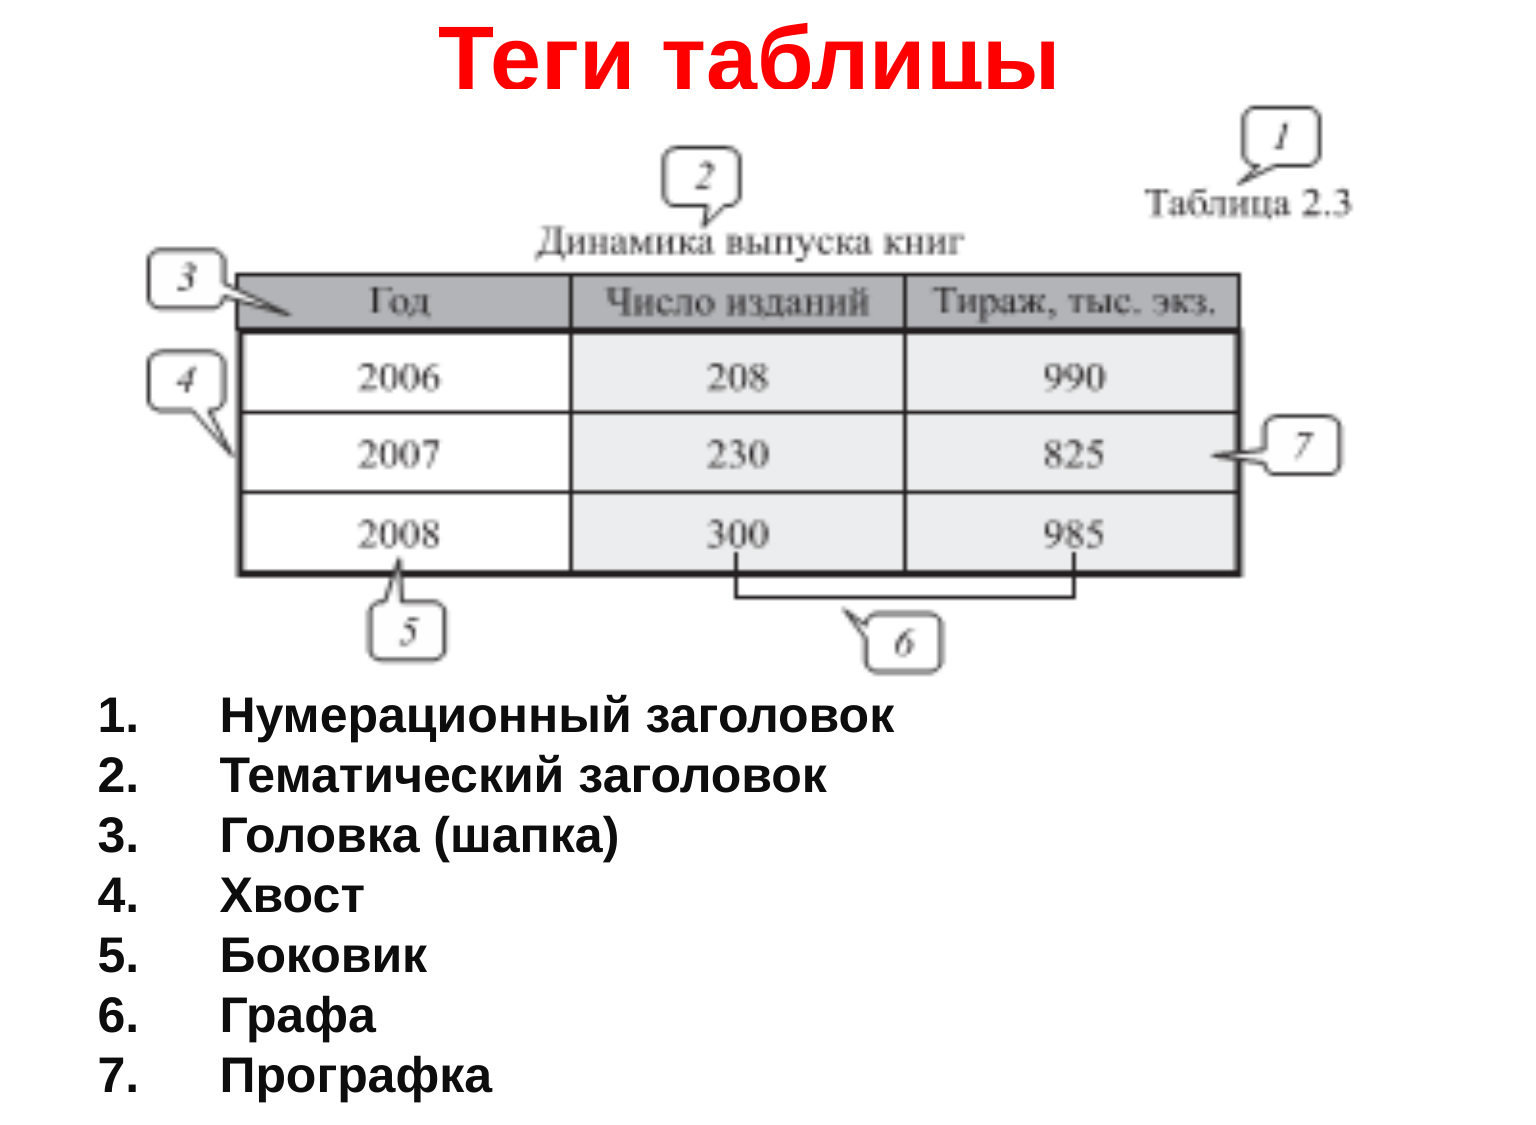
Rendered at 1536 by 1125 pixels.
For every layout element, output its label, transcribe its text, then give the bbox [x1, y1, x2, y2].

title Теги таблицы [59, 0, 1442, 148]
picture [79, 89, 1442, 684]
text_box Нумерационный заголовок Тематический заголовок Головка (шапка) Хвост Боковик Графа Прографка [82, 798, 1465, 987]
